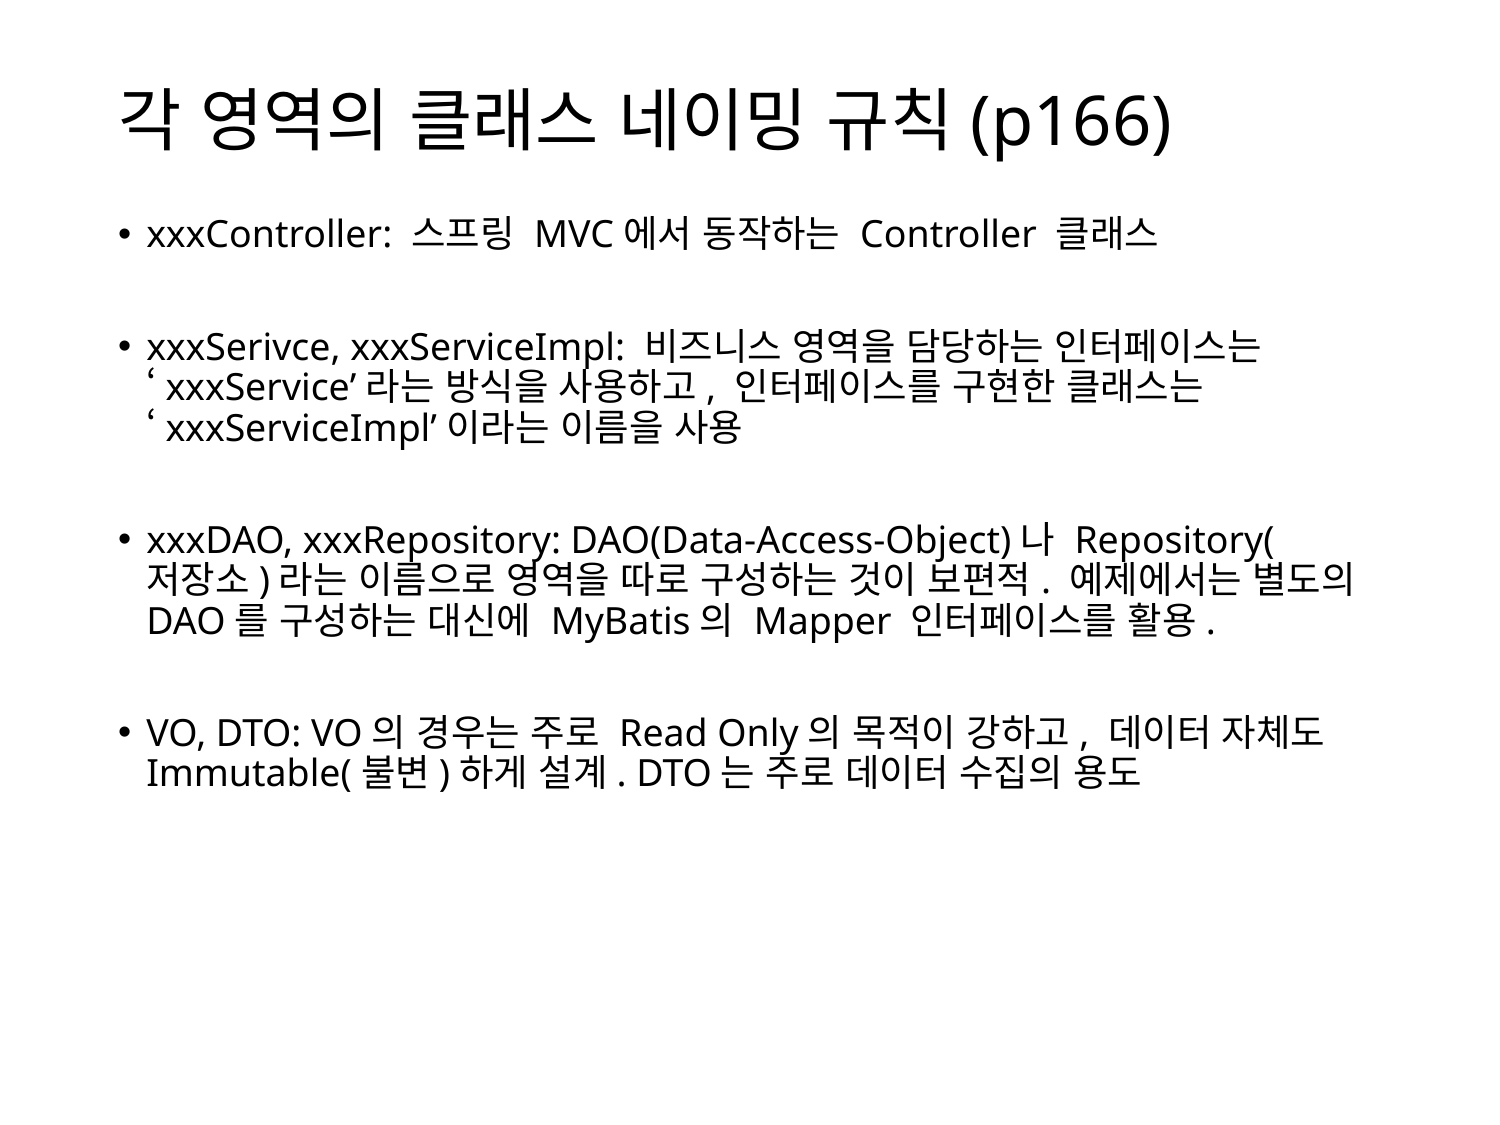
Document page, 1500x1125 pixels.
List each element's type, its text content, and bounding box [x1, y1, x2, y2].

list xxxController: 스프링 MVC에서 동작하는 Controller 클래스 xxxSerivce, xxxServiceImpl: 비즈니스 영역을 담당하는 인터페이스는 ‘xxxService’라는 방식을 사용하고, 인터페이스를 구현한 클래스는 ‘xxxServiceImpl’이라는 이름을 사용 xxxDAO, xxxRepository: DAO(Data-Access-Object)나 Repository(저장소)라는 이름으로 영역을 따로 구성하는 것이 보편적. 예제에서는 별도의 DAO를 구성하는 대신에 MyBatis의 Mapper 인터페이스를 활용. VO, DTO: VO의 경우는 주로 Read Only의 목적이 강하고, 데이터 자체도 Immutable(불변)하게 설계. DTO는 주로 데이터 수집의 용도 [103, 208, 1397, 1014]
title 각 영역의 클래스 네이밍 규칙(p166) [103, 59, 1397, 188]
